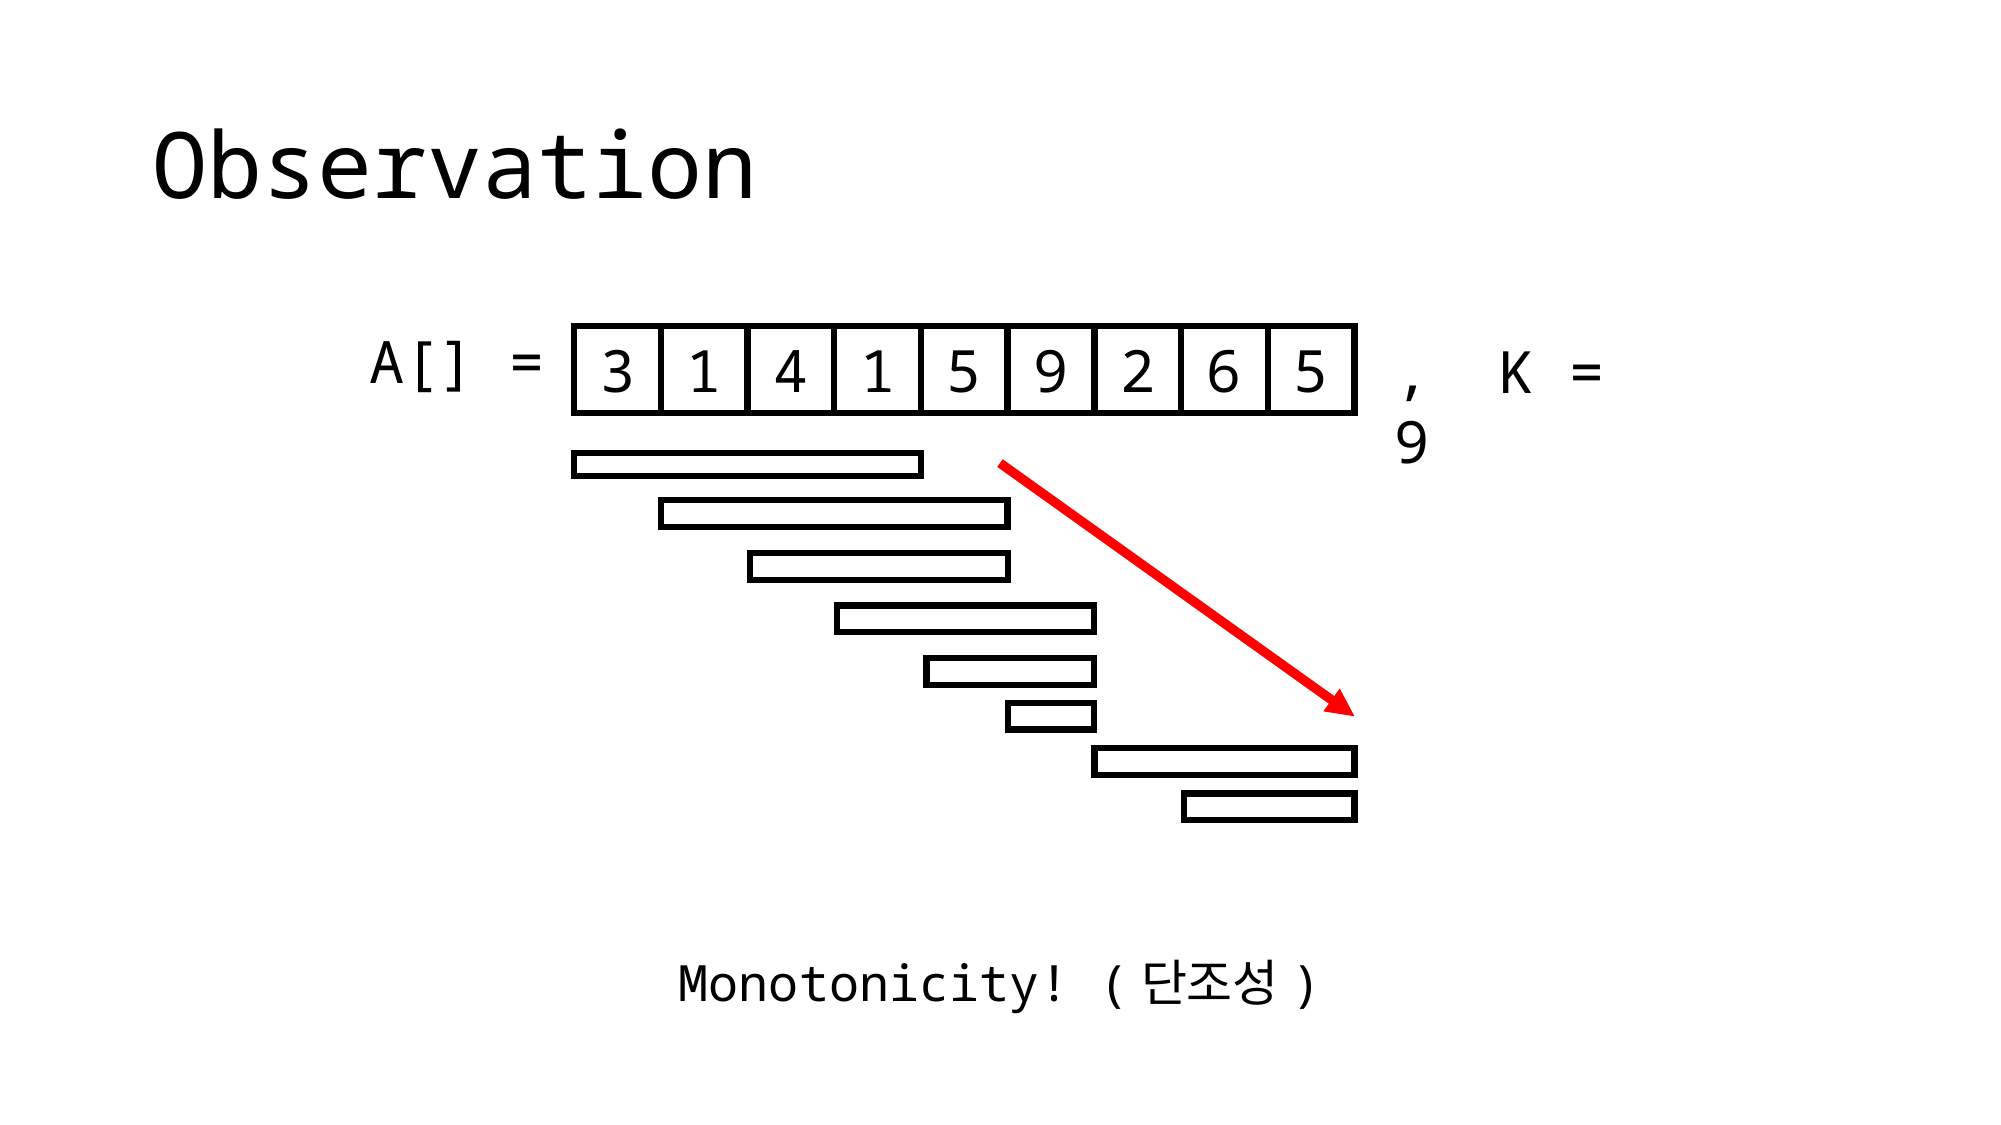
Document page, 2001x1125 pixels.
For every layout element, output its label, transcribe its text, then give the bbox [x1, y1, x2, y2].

text_box [573, 451, 922, 478]
text_box [1093, 747, 1356, 776]
text_box , K = 9 [1379, 327, 1686, 483]
title Observation [137, 59, 1863, 278]
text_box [999, 462, 1355, 717]
text_box [748, 552, 999, 582]
text_box [1183, 792, 1356, 822]
text_box [659, 498, 999, 528]
text_box [1006, 717, 1096, 731]
text_box Monotonicity! (단조성) [664, 943, 1336, 1019]
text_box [573, 325, 1356, 414]
text_box [835, 604, 999, 634]
text_box [925, 656, 999, 686]
text_box A[] = [354, 321, 596, 409]
